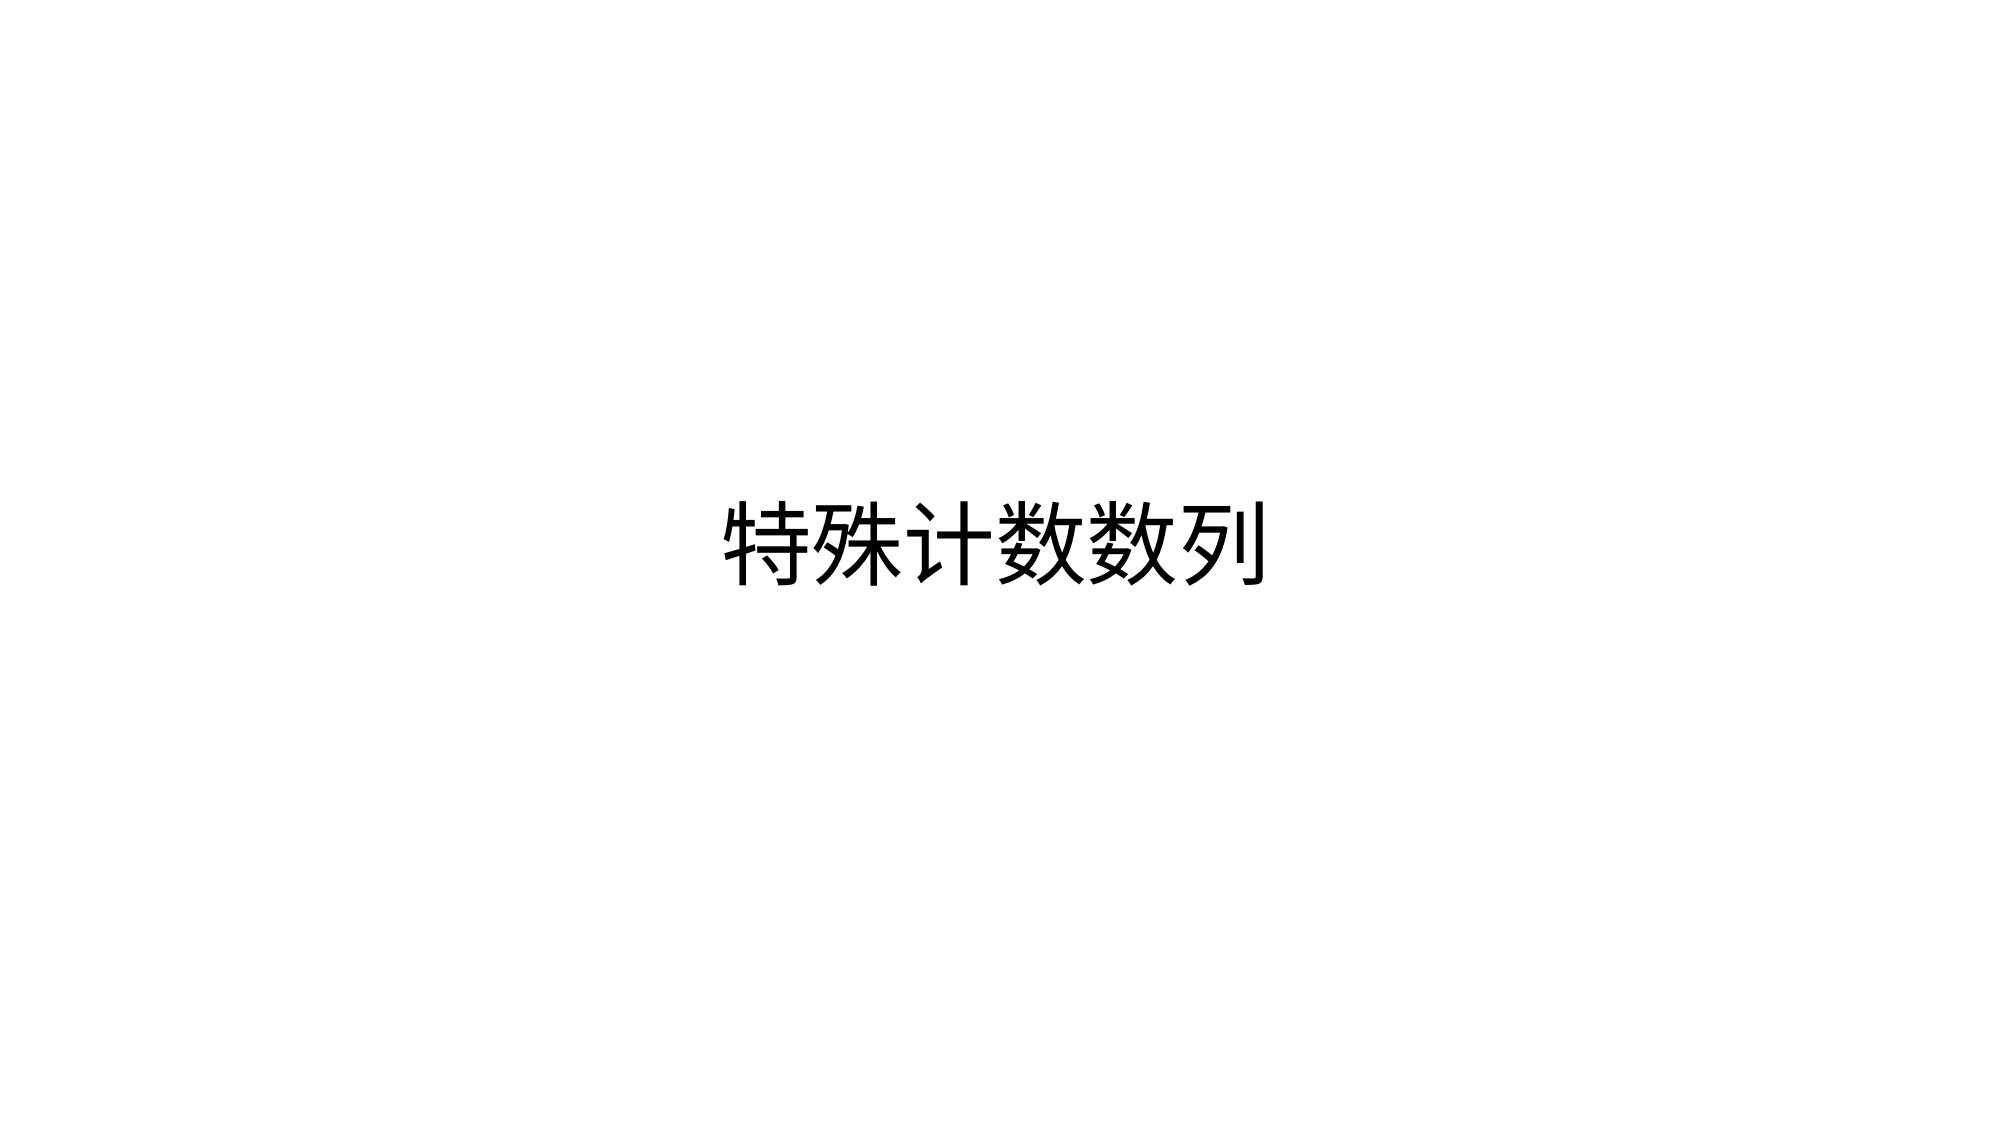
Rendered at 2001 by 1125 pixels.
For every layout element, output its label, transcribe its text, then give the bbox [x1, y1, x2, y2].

title 特殊计数数列 [705, 440, 1295, 658]
